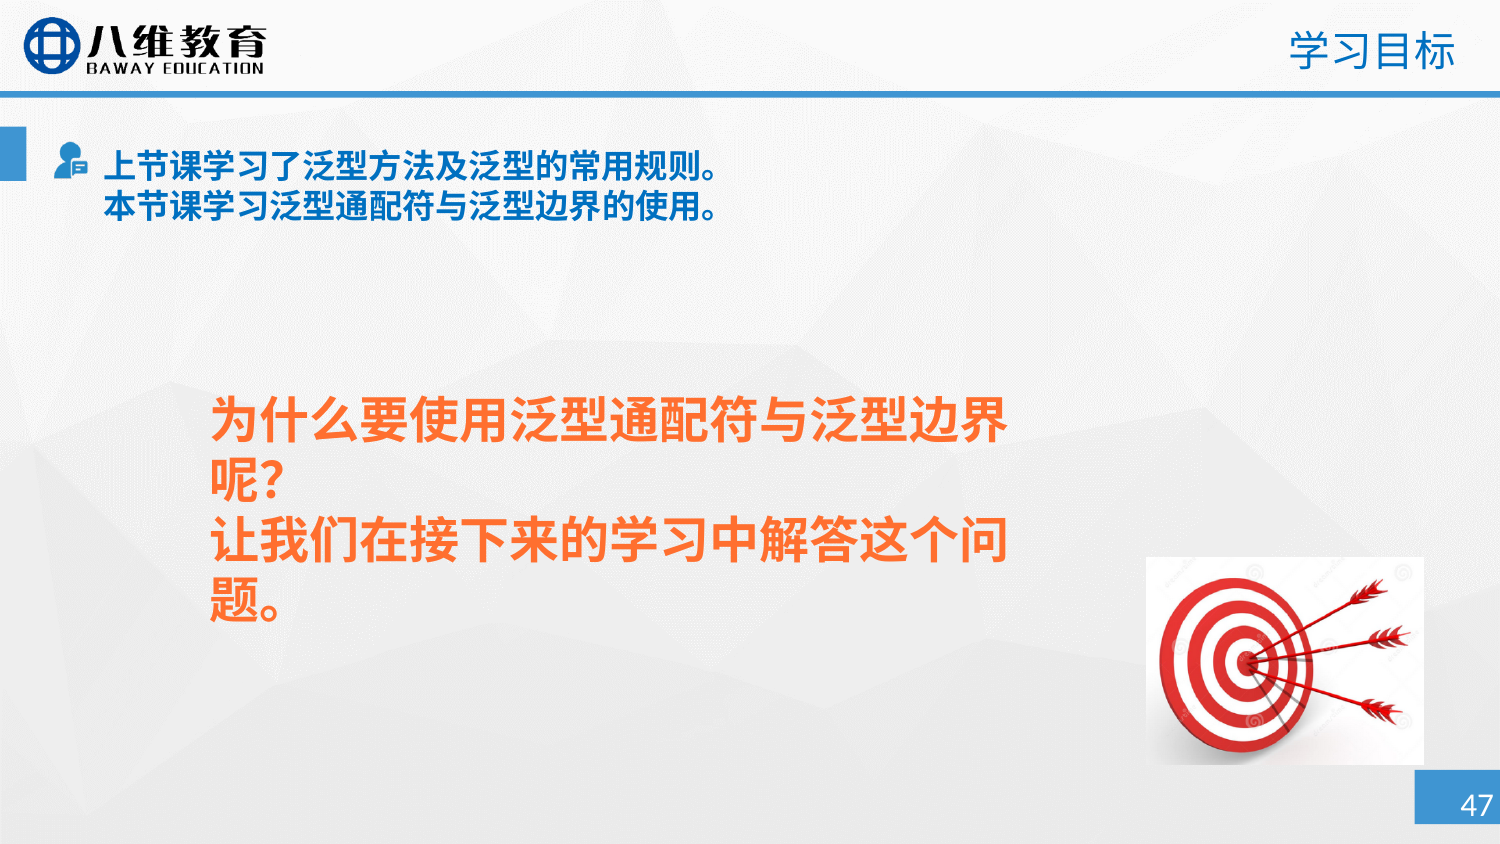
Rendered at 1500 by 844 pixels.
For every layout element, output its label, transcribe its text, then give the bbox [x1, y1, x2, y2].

picture [0, 0, 1500, 91]
subtitle 上节课学习了泛型方法及泛型的常用规则。 本节课学习泛型通配符与泛型边界的使用。 [88, 138, 1317, 269]
picture [0, 98, 1500, 844]
text_box 为什么要使用泛型通配符与泛型边界呢？ 让我们在接下来的学习中解答这个问题。 [194, 381, 1105, 637]
title 学习目标 [360, 23, 1471, 84]
